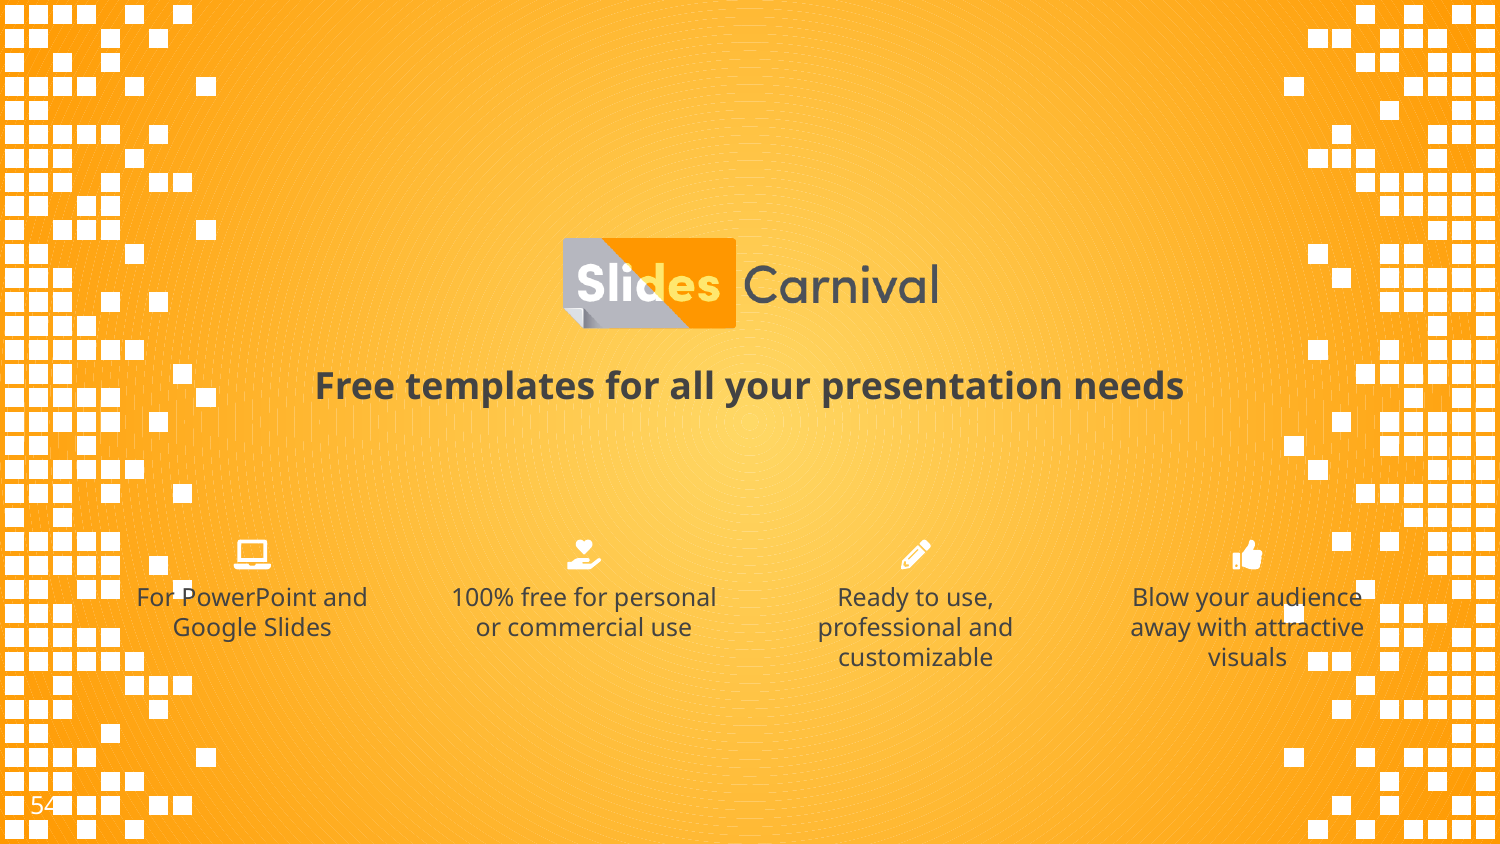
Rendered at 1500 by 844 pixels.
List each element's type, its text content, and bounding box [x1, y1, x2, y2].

text_box Free templates for all your presentation needs [181, 362, 1319, 407]
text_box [113, 539, 1387, 687]
picture [561, 237, 939, 329]
slide_number ‹#› [15, 774, 105, 839]
